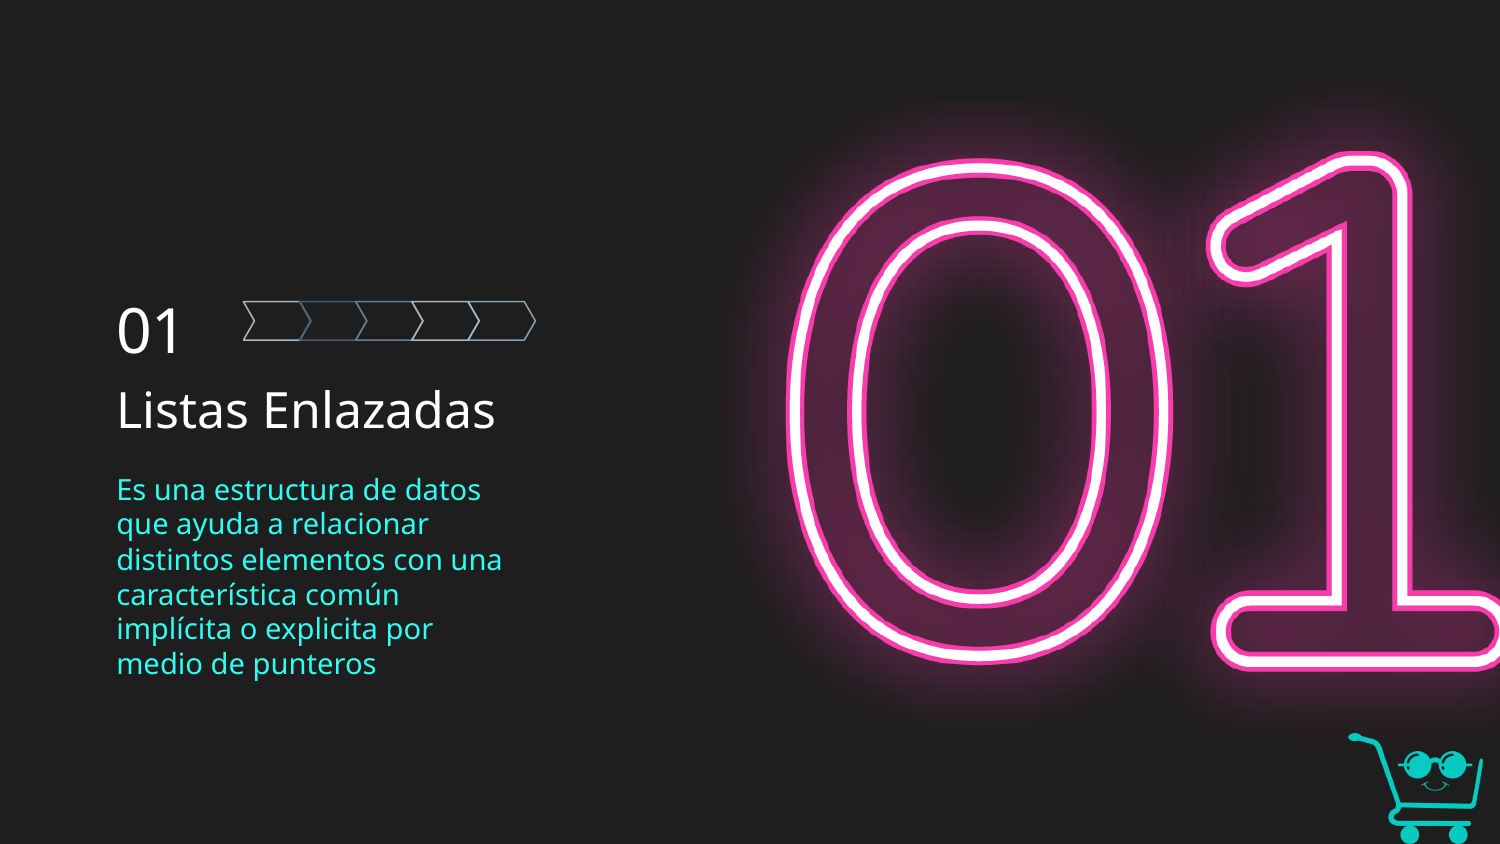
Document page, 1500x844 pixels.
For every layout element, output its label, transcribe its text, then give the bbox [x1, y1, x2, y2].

title 01 [101, 281, 239, 376]
picture [662, 65, 1500, 844]
subtitle Es una estructura de datos que ayuda a relacionar distintos elementos con una característica común implícita o explicita por medio de punteros [101, 455, 522, 698]
title Listas Enlazadas [101, 358, 571, 454]
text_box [243, 301, 536, 341]
